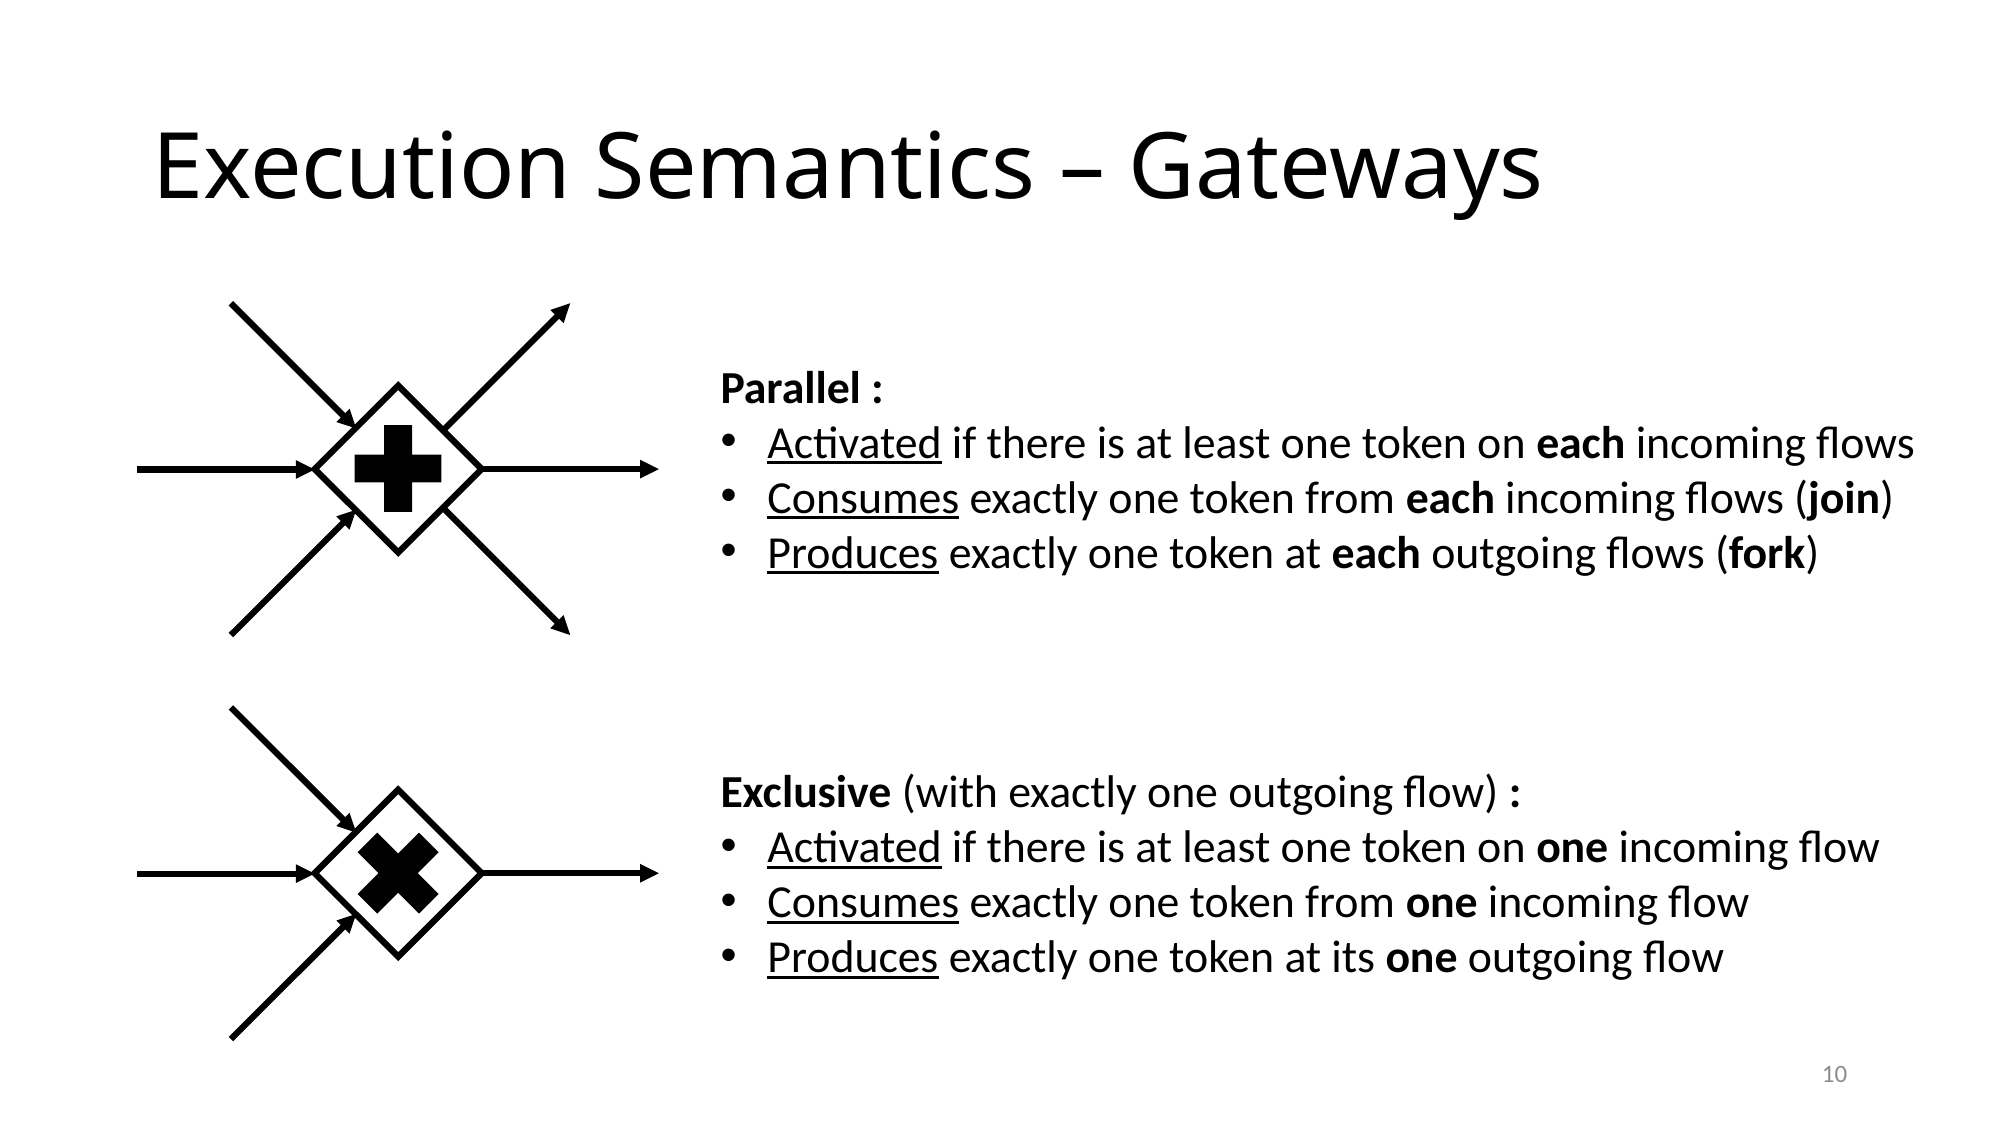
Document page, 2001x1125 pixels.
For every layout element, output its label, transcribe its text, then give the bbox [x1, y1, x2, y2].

slide_number 10 [1412, 1042, 1863, 1103]
text_box Exclusive (with exactly one outgoing flow) : Activated if there is at least one token on one incoming flow Consumes exactly one token from one incoming flow Produces exactly one token at its one outgoing flow [705, 754, 1942, 990]
title Execution Semantics – Gateways [137, 59, 1863, 278]
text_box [137, 681, 659, 977]
text_box Parallel : Activated if there is at least one token on each incoming flows Consumes exactly one token from each incoming flows (join) Produces exactly one token at each outgoing flows (fork) [705, 349, 1942, 585]
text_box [137, 277, 659, 661]
